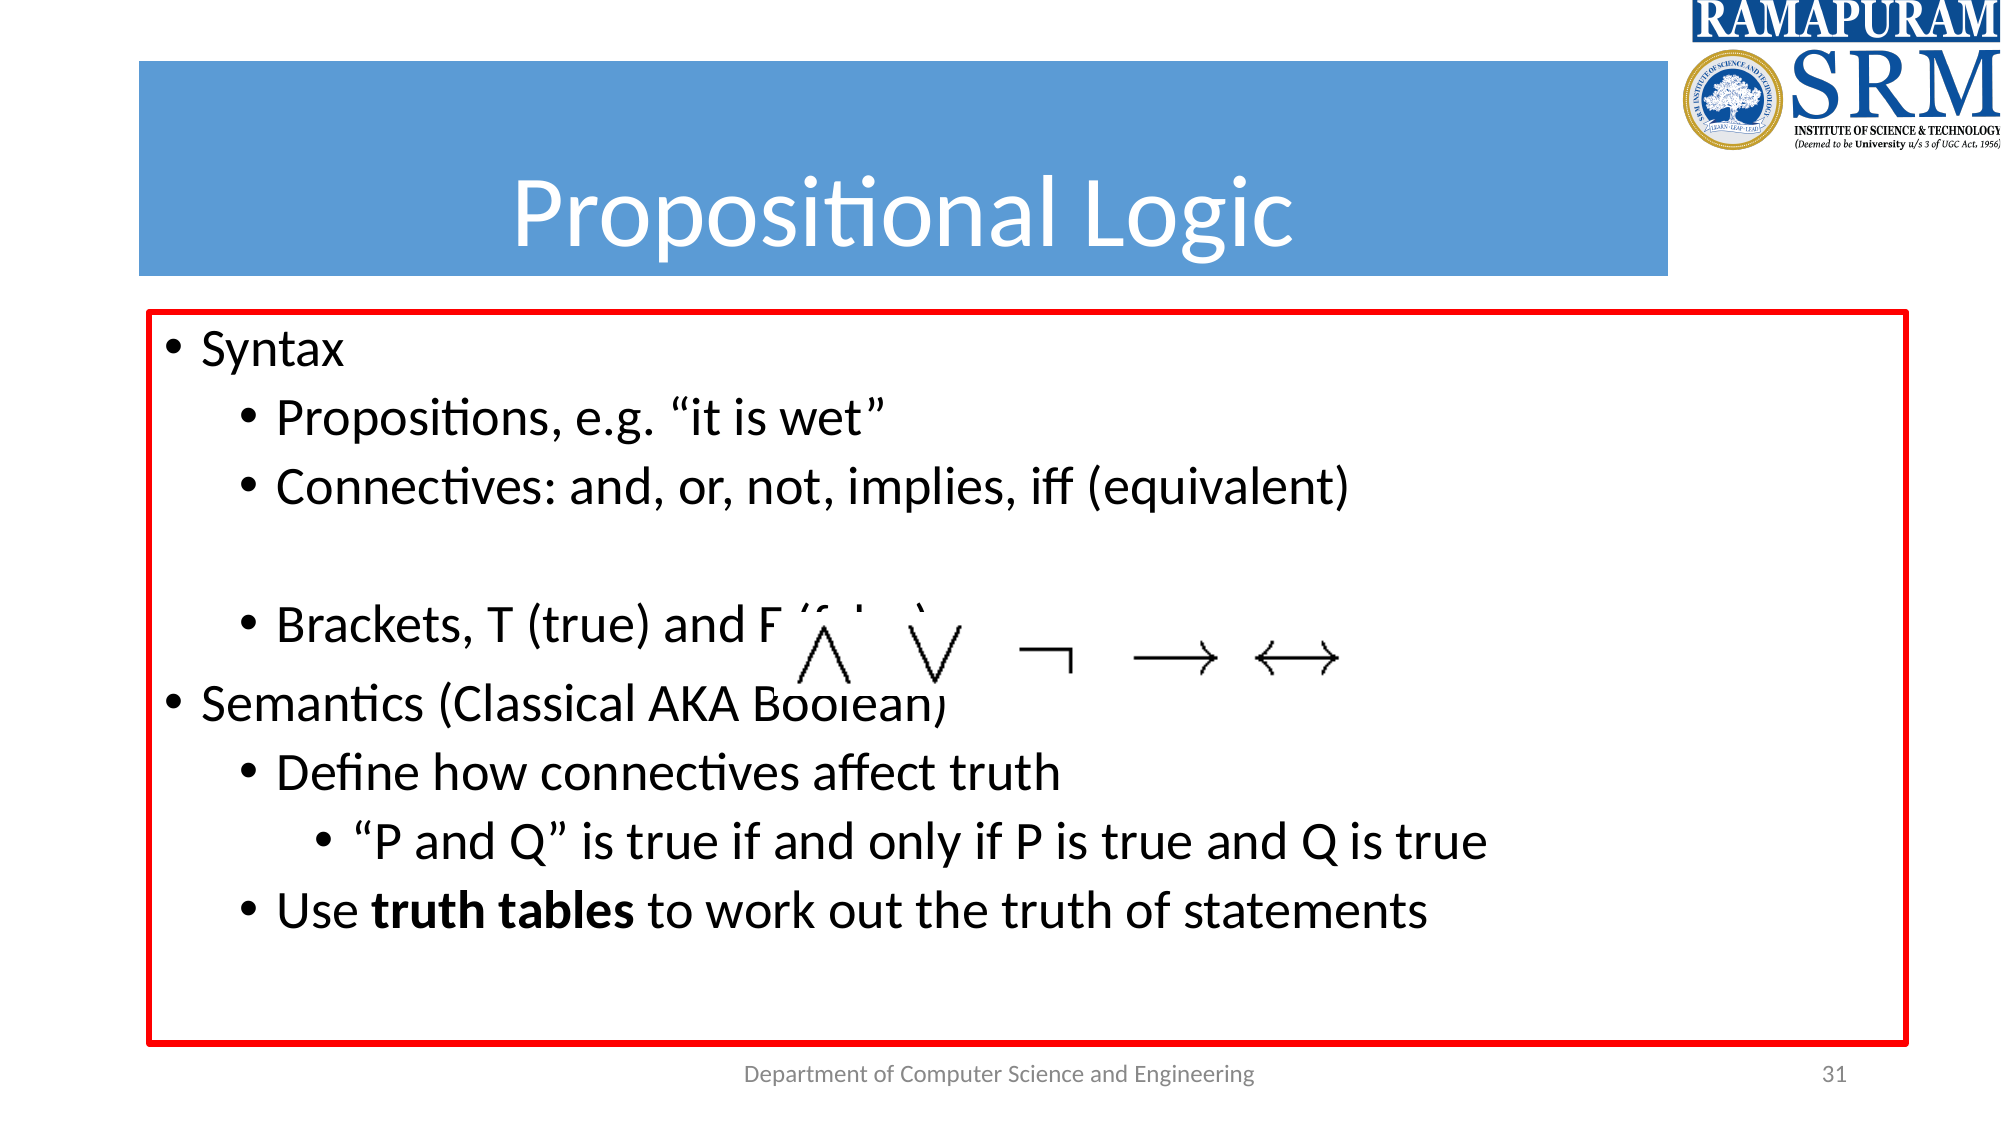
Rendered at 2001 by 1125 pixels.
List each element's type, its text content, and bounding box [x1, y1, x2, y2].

list Syntax Propositions, e.g. “it is wet” Connectives: and, or, not, implies, iff (equivalent) Brackets, T (true) and F (false) Semantics (Classical AKA Boolean) Define how connectives affect truth “P and Q” is true if and only if P is true and Q is true Use truth tables to work out the truth of statements [149, 312, 1906, 1044]
picture [1621, 0, 2001, 169]
picture [774, 612, 1363, 696]
title Propositional Logic [137, 59, 1670, 278]
slide_number ‹#› [1412, 1042, 1863, 1103]
footer Department of Computer Science and Engineering [662, 1042, 1338, 1103]
